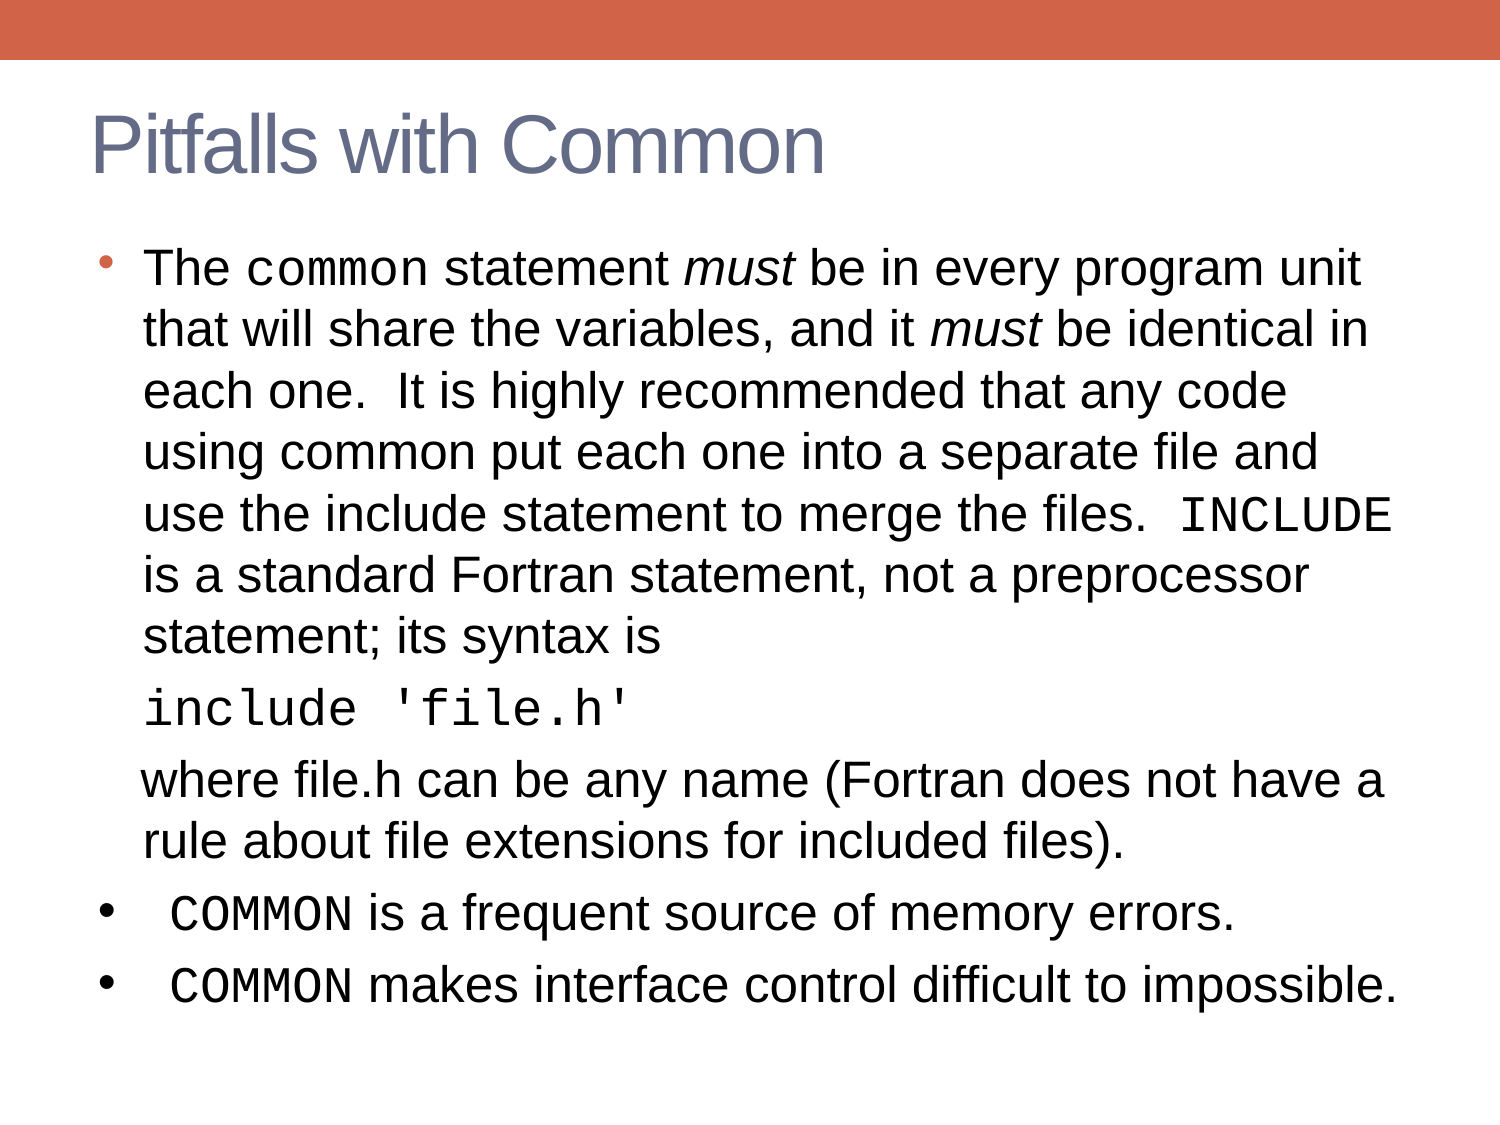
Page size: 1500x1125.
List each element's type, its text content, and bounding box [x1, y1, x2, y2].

title Pitfalls with Common [74, 51, 1425, 226]
list The common statement must be in every program unit that will share the variables, and it must be identical in each one. It is highly recommended that any code using common put each one into a separate file and use the include statement to merge the files. INCLUDE is a standard Fortran statement, not a preprocessor statement; its syntax is include 'file.h' where file.h can be any name (Fortran does not have a rule about file extensions for included files). COMMON is a frequent source of memory errors. COMMON makes interface control difficult to impossible. [68, 226, 1418, 1090]
